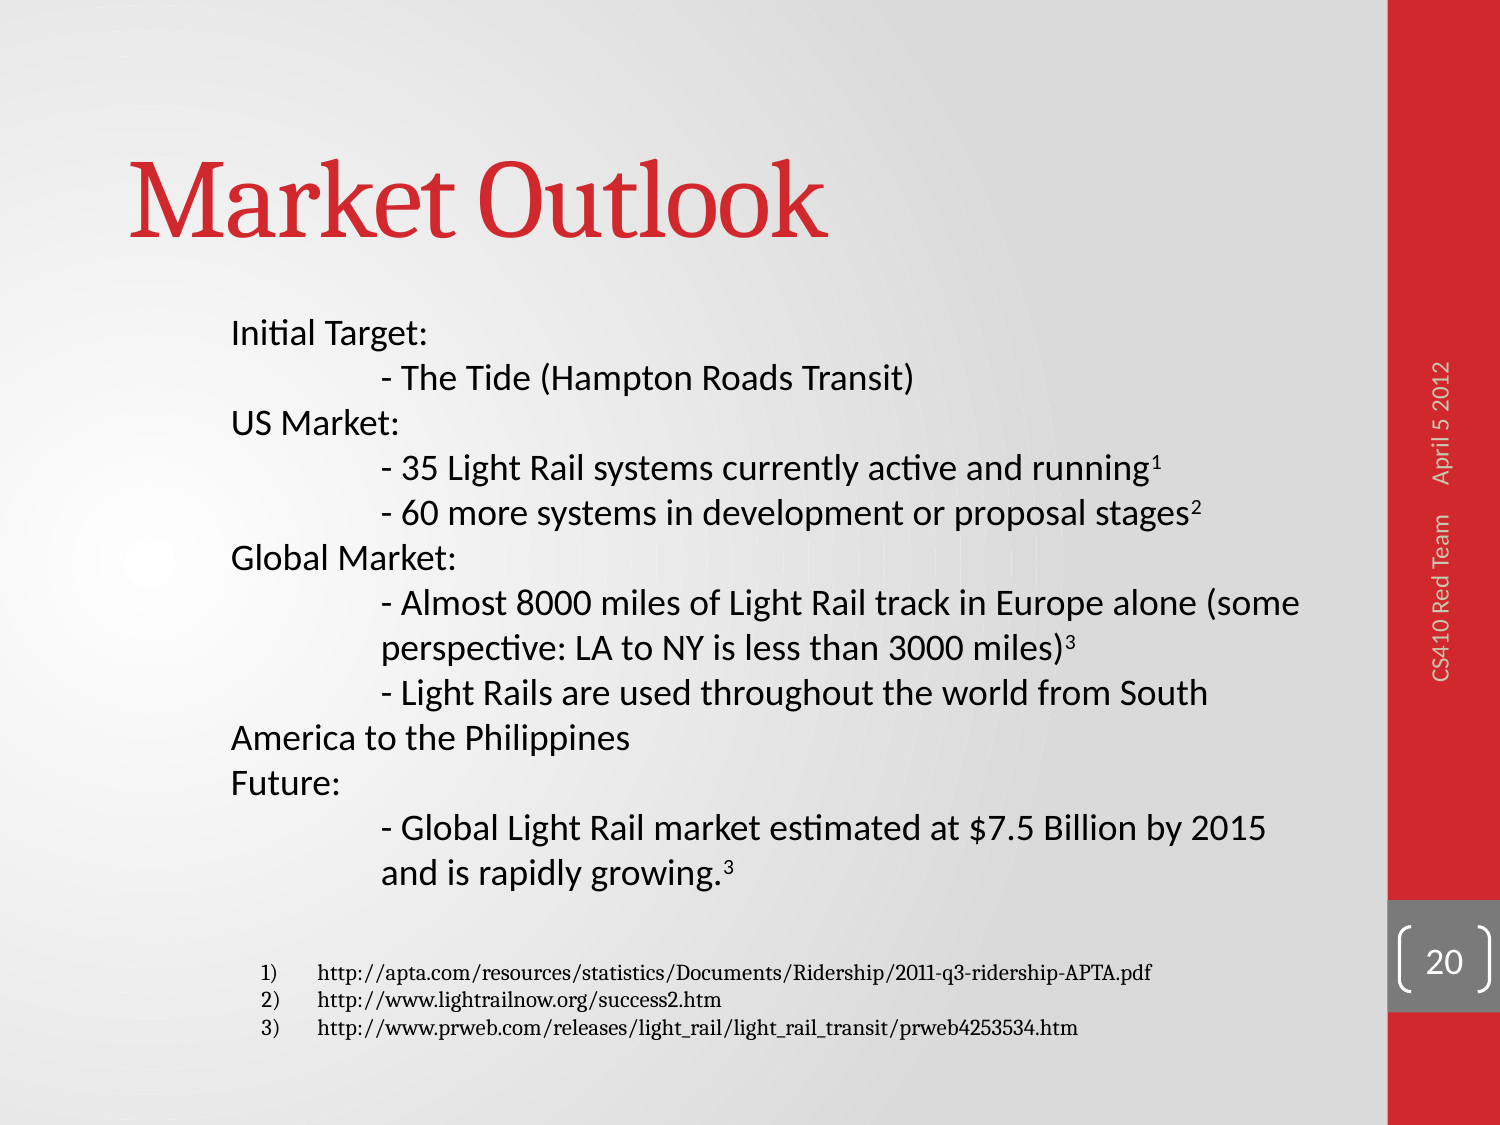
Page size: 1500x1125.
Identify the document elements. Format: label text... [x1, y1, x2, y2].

title Market Outlook [112, 26, 1388, 268]
text_box http://apta.com/resources/statistics/Documents/Ridership/2011-q3-ridership-APTA.pdf http://www.lightrailnow.org/success2.htm http://www.prweb.com/releases/light_rail/light_rail_transit/prweb4253534.htm [246, 950, 1168, 1075]
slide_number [1408, 100, 1469, 500]
text_box Initial Target: - The Tide (Hampton Roads Transit) US Market: - 35 Light Rail systems currently active and running1 - 60 more systems in development or proposal stages2 Global Market: - Almost 8000 miles of Light Rail track in Europe alone (some perspective: LA to NY is less than 3000 miles)3 - Light Rails are used throughout the world from South America to the Philippines Future: - Global Light Rail market estimated at $7.5 Billion by 2015 and is rapidly growing.3 [216, 300, 1334, 901]
slide_number 20 [1397, 925, 1492, 994]
footer CS410 Red Team [1408, 500, 1469, 889]
